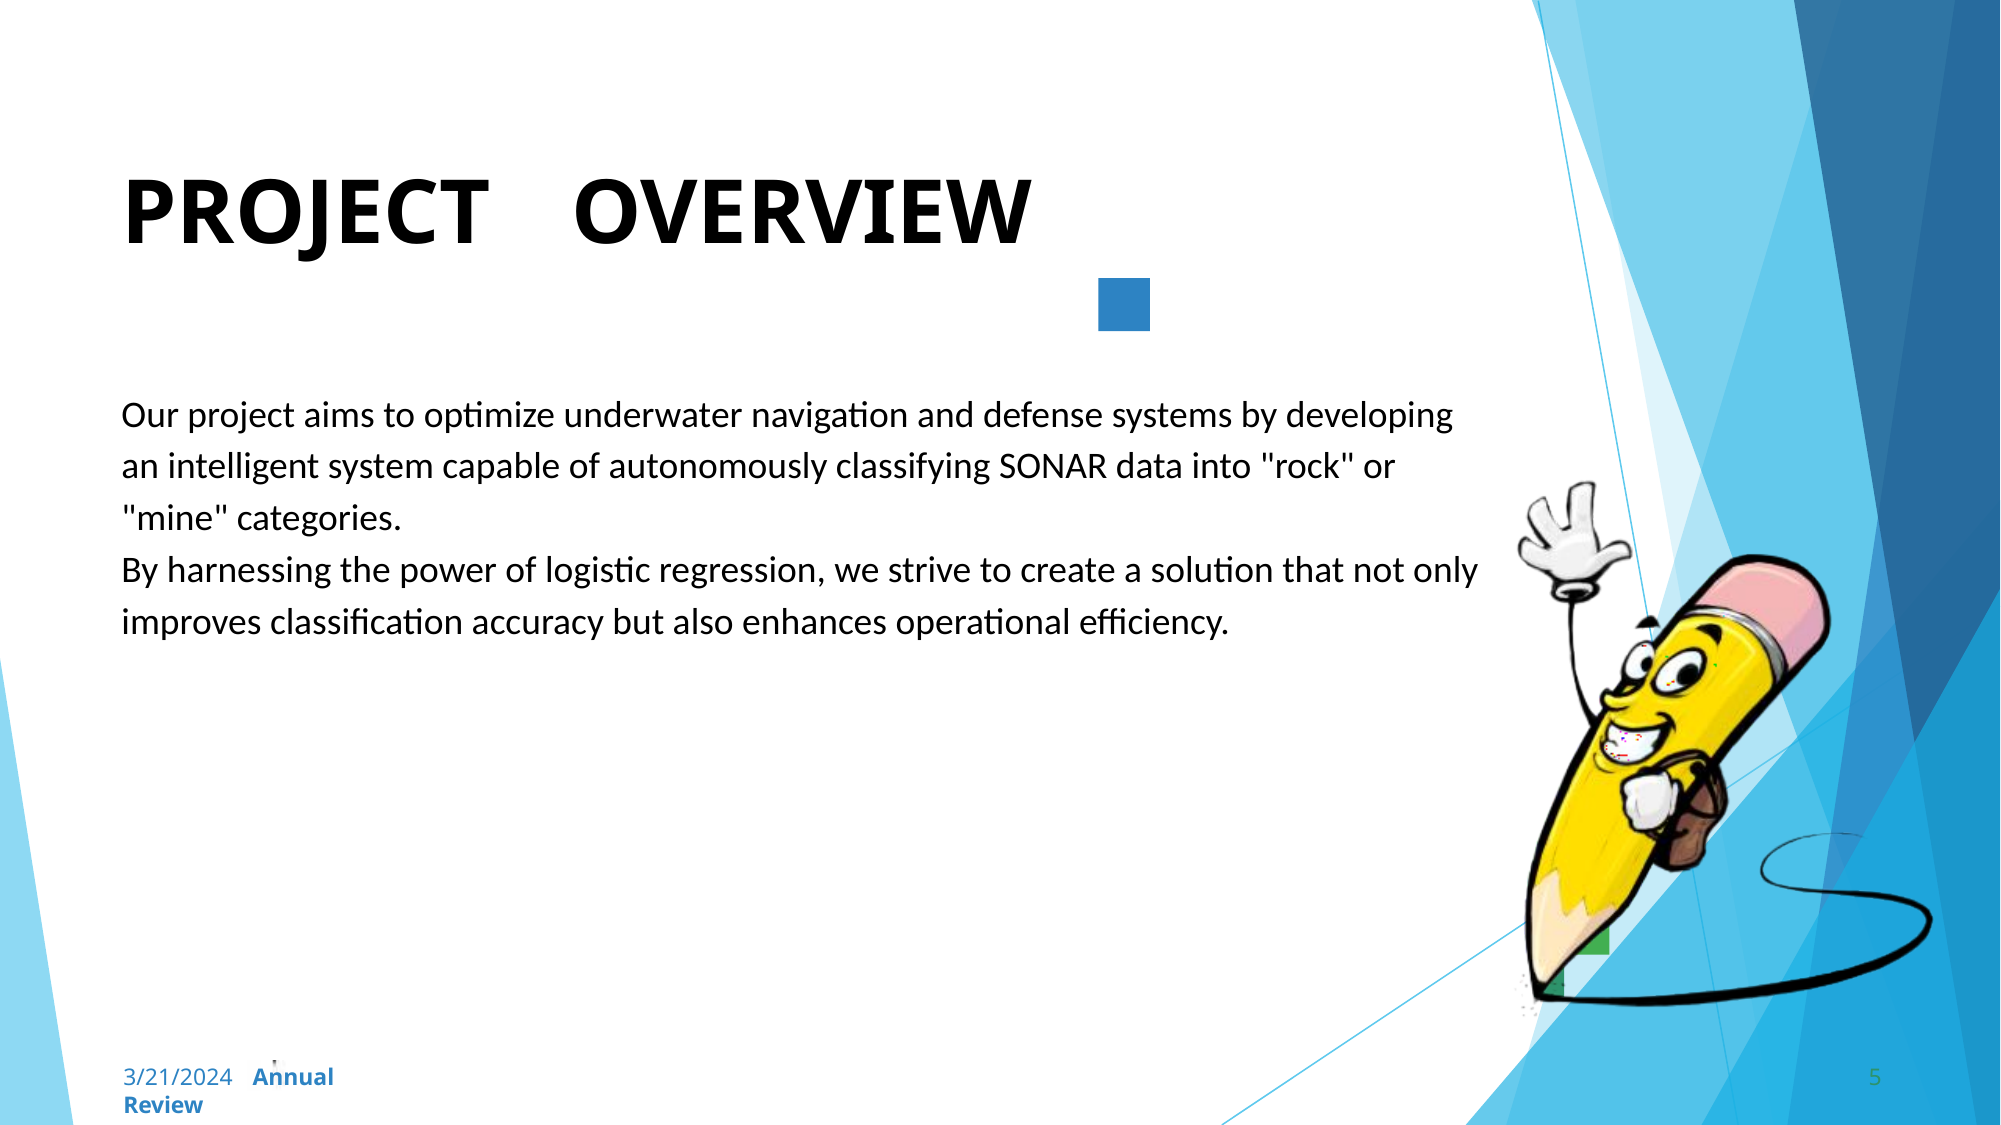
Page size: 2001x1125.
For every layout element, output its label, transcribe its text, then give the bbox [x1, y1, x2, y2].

picture [110, 1060, 463, 1094]
text_box 3/21/2024 Annual Review [121, 1103, 417, 1118]
title PROJECT OVERVIEW Our project aims to optimize underwater navigation and defense systems by developing an intelligent system capable of autonomously classifying SONAR data into "rock" or "mine" categories. By harnessing the power of logistic regression, we strive to create a solution that not only improves classification accuracy but also enhances operational efficiency. [121, 136, 1488, 642]
slide_number 5 [1849, 1068, 1890, 1125]
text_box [1420, 434, 2000, 1060]
